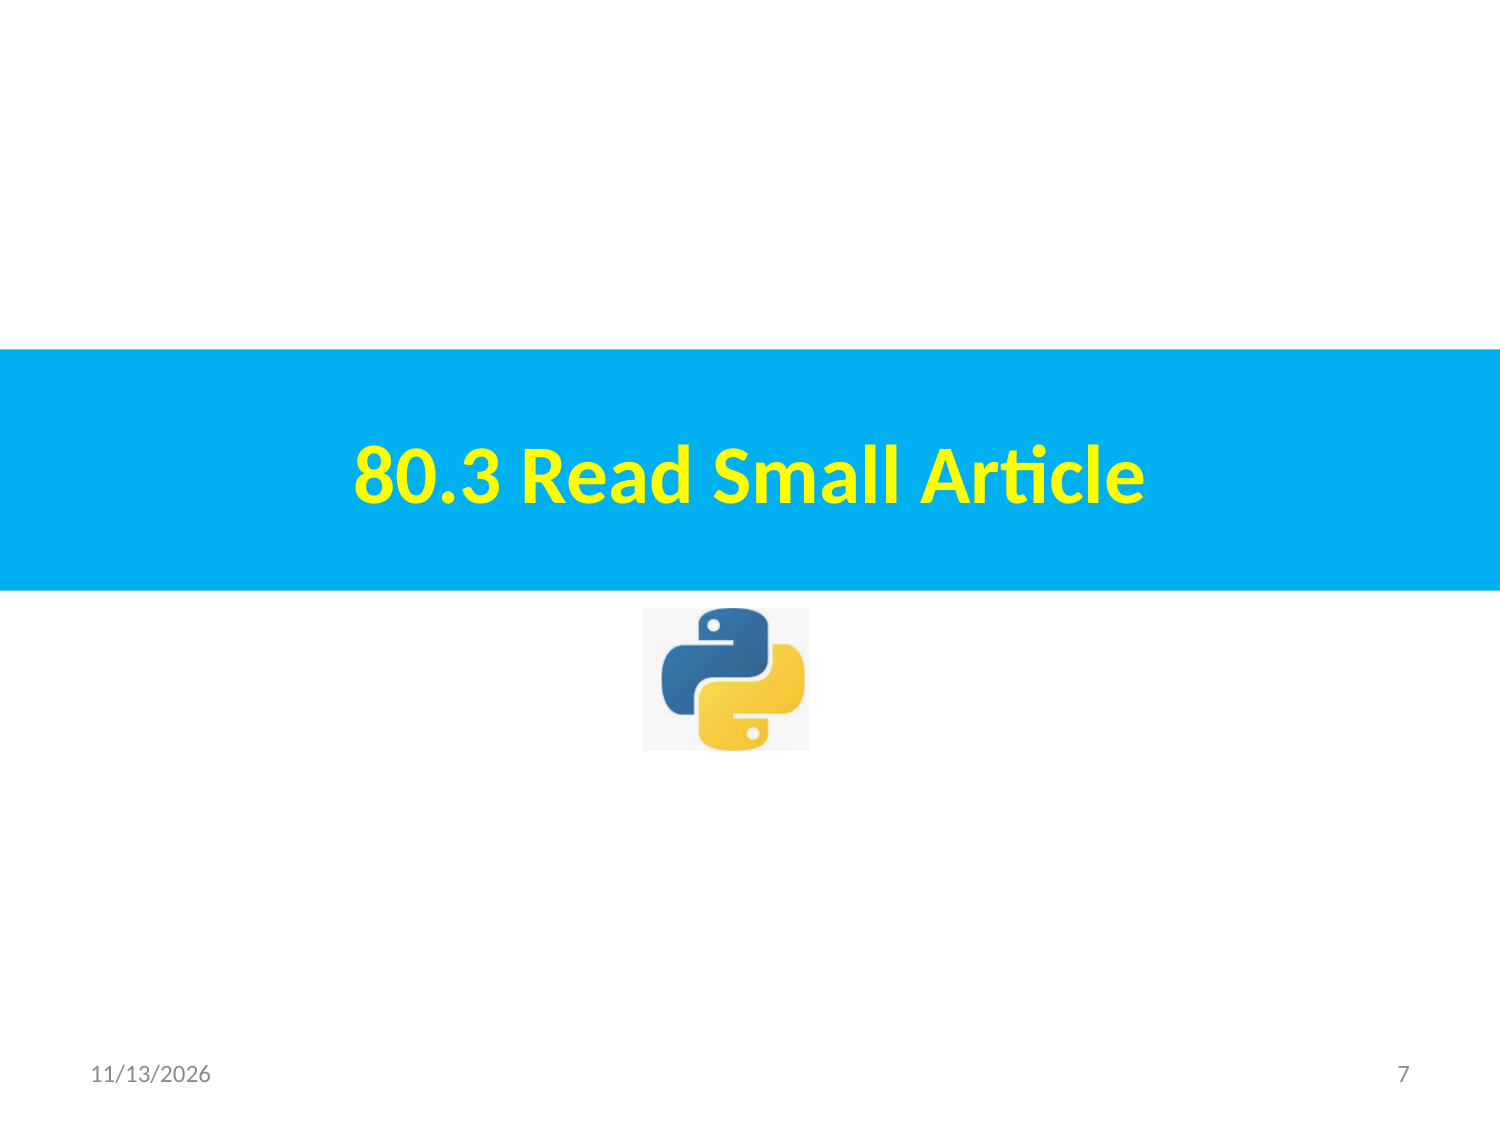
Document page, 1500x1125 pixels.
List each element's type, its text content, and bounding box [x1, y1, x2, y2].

title 80.3 Read Small Article [0, 349, 1500, 591]
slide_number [75, 1042, 425, 1103]
picture [643, 606, 809, 752]
slide_number 7 [1074, 1042, 1425, 1103]
